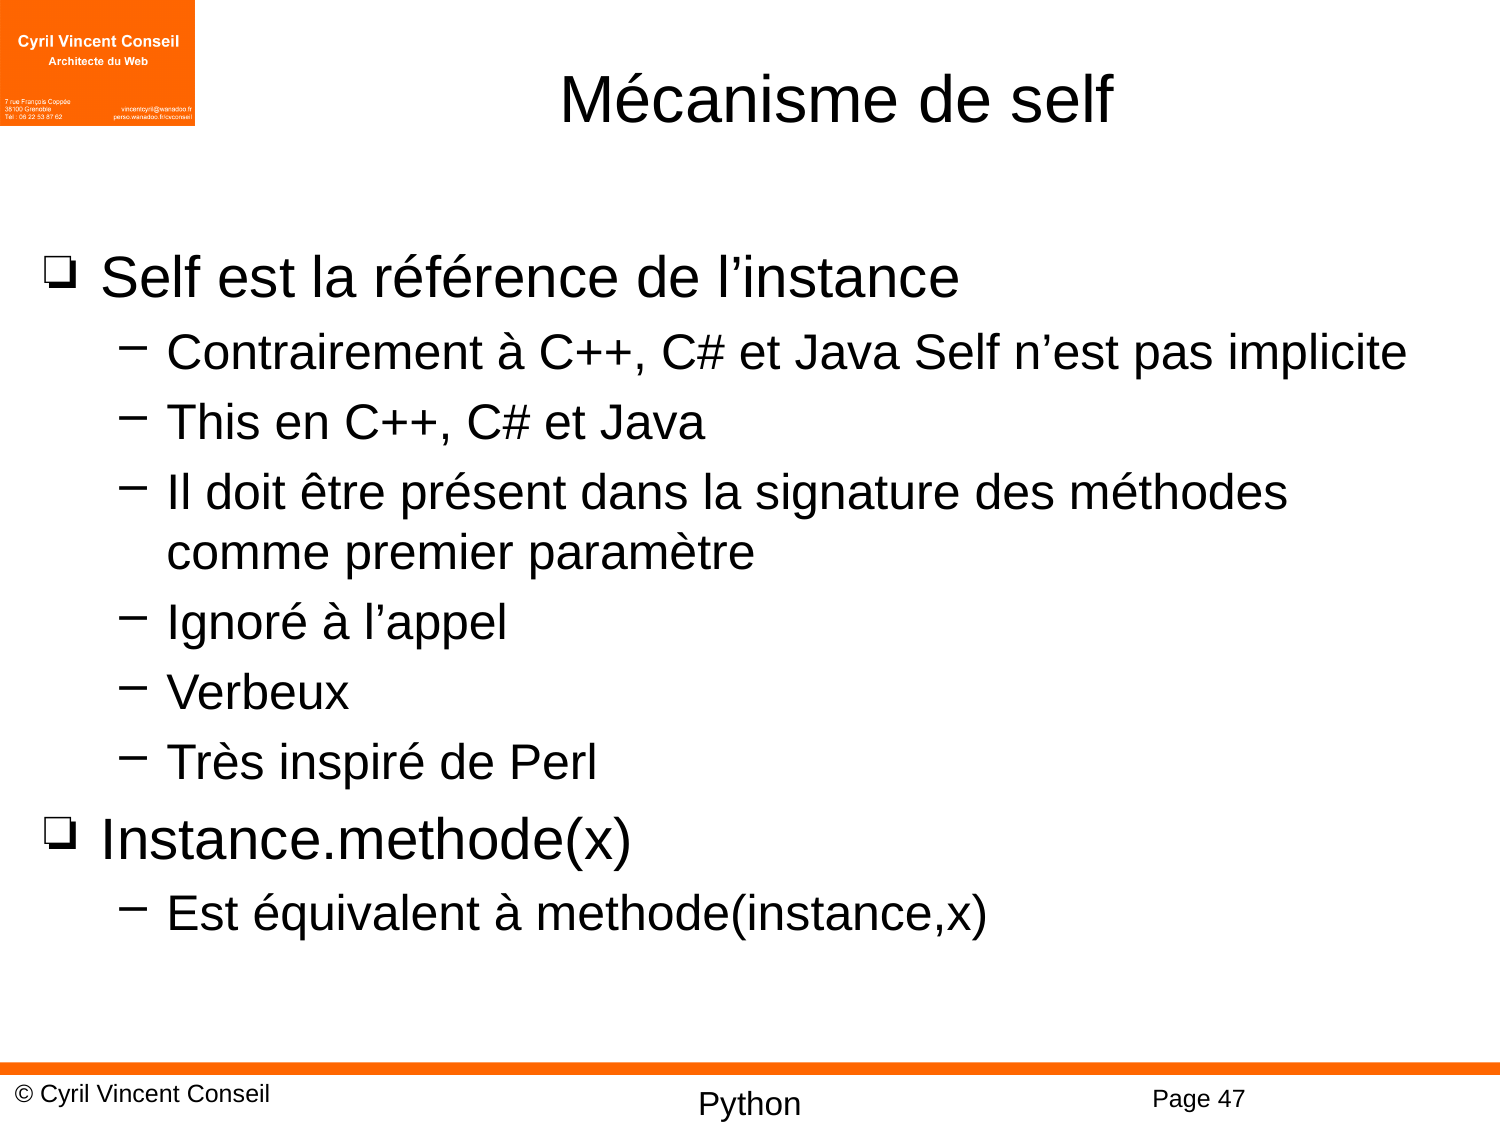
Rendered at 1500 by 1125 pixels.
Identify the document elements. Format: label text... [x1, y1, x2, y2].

picture [0, 0, 195, 126]
title Mécanisme de self [194, 2, 1480, 190]
list Self est la référence de l’instance Contrairement à C++, C# et Java Self n’est pas implicite This en C++, C# et Java Il doit être présent dans la signature des méthodes comme premier paramètre Ignoré à l’appel Verbeux Très inspiré de Perl Instance.methode(x) Est équivalent à methode(instance,x) [29, 231, 1468, 1059]
